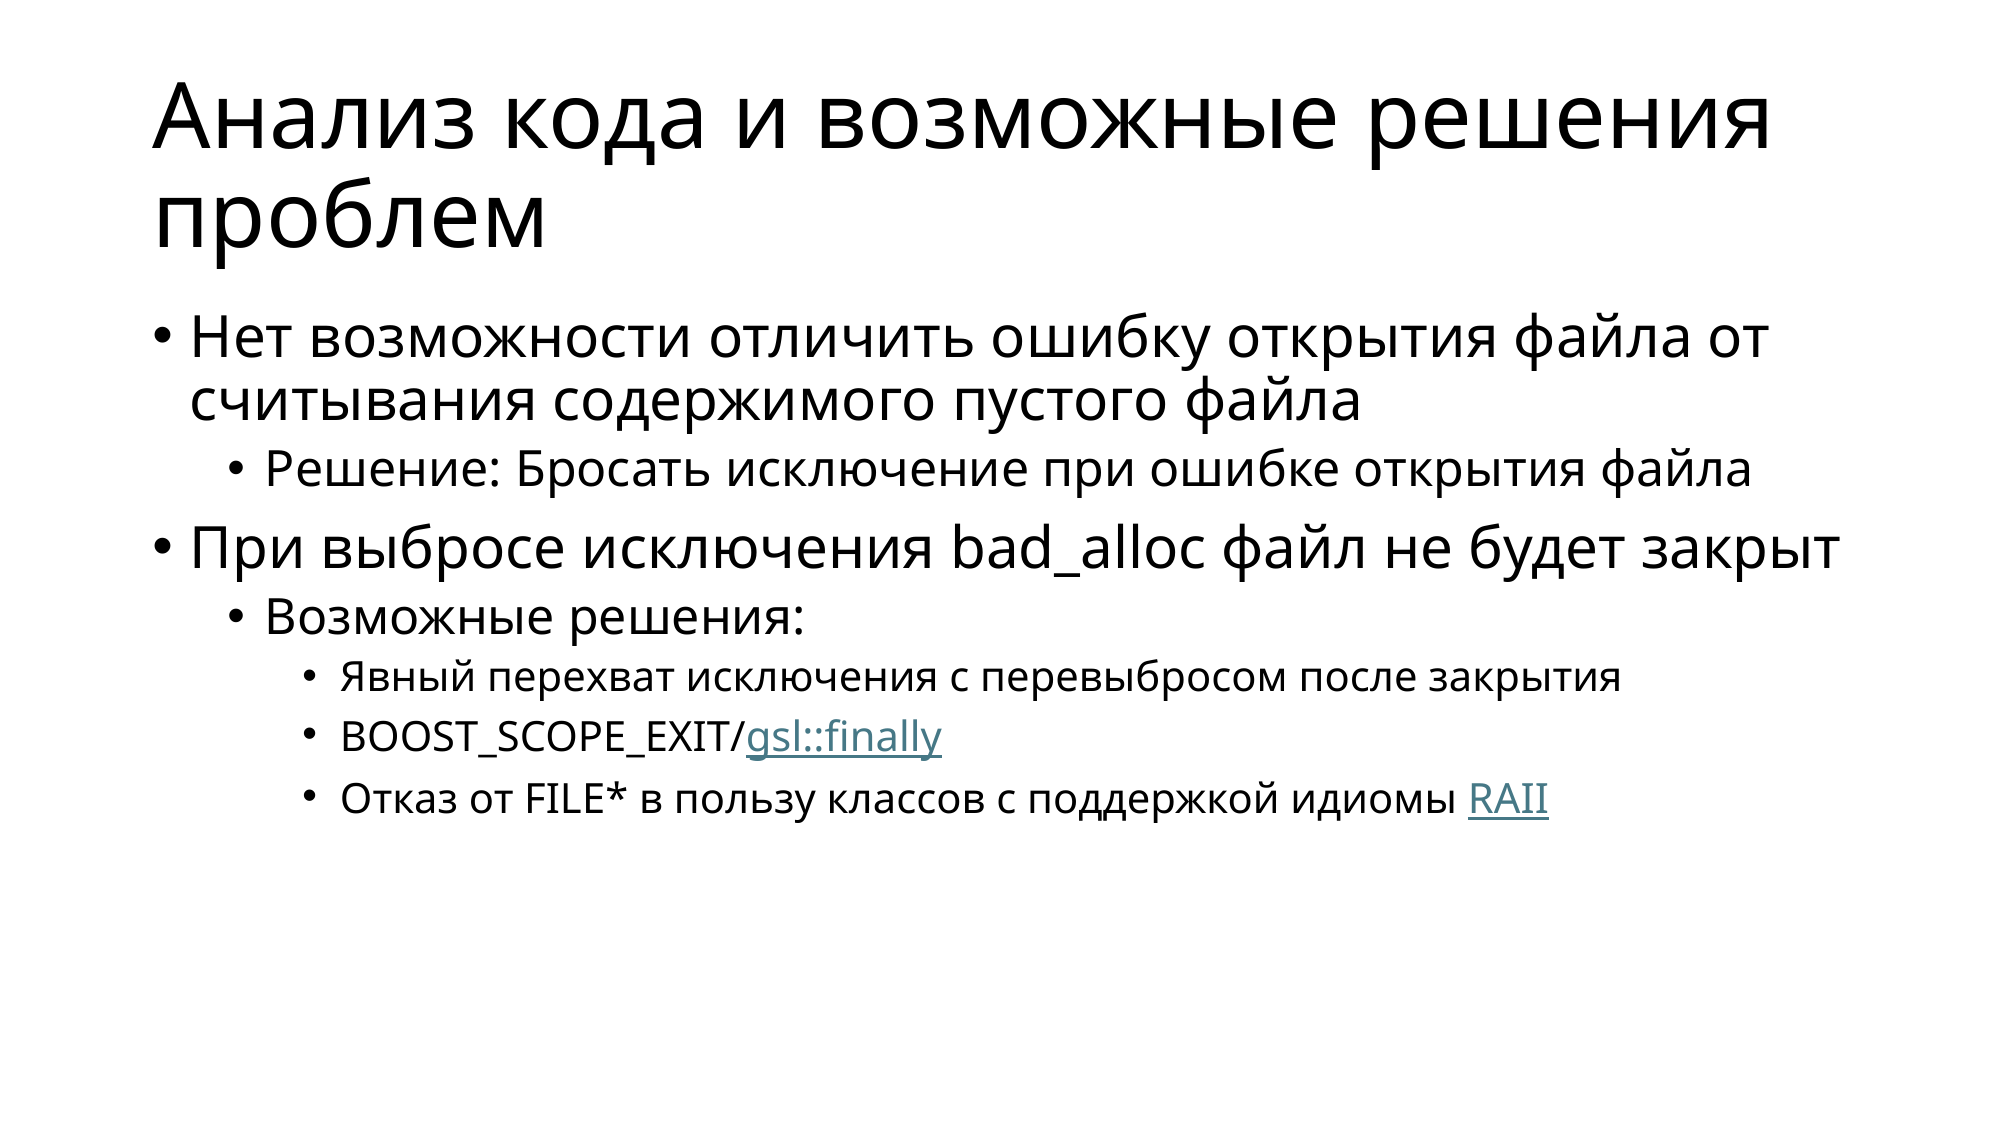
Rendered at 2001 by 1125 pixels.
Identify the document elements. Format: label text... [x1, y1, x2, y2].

list Нет возможности отличить ошибку открытия файла от считывания содержимого пустого файла Решение: Бросать исключение при ошибке открытия файла При выбросе исключения bad_alloc файл не будет закрыт Возможные решения: Явный перехват исключения с перевыбросом после закрытия BOOST_SCOPE_EXIT/gsl::finally Отказ от FILE* в пользу классов с поддержкой идиомы RAII [137, 299, 1863, 1014]
title Анализ кода и возможные решения проблем [137, 59, 1863, 278]
